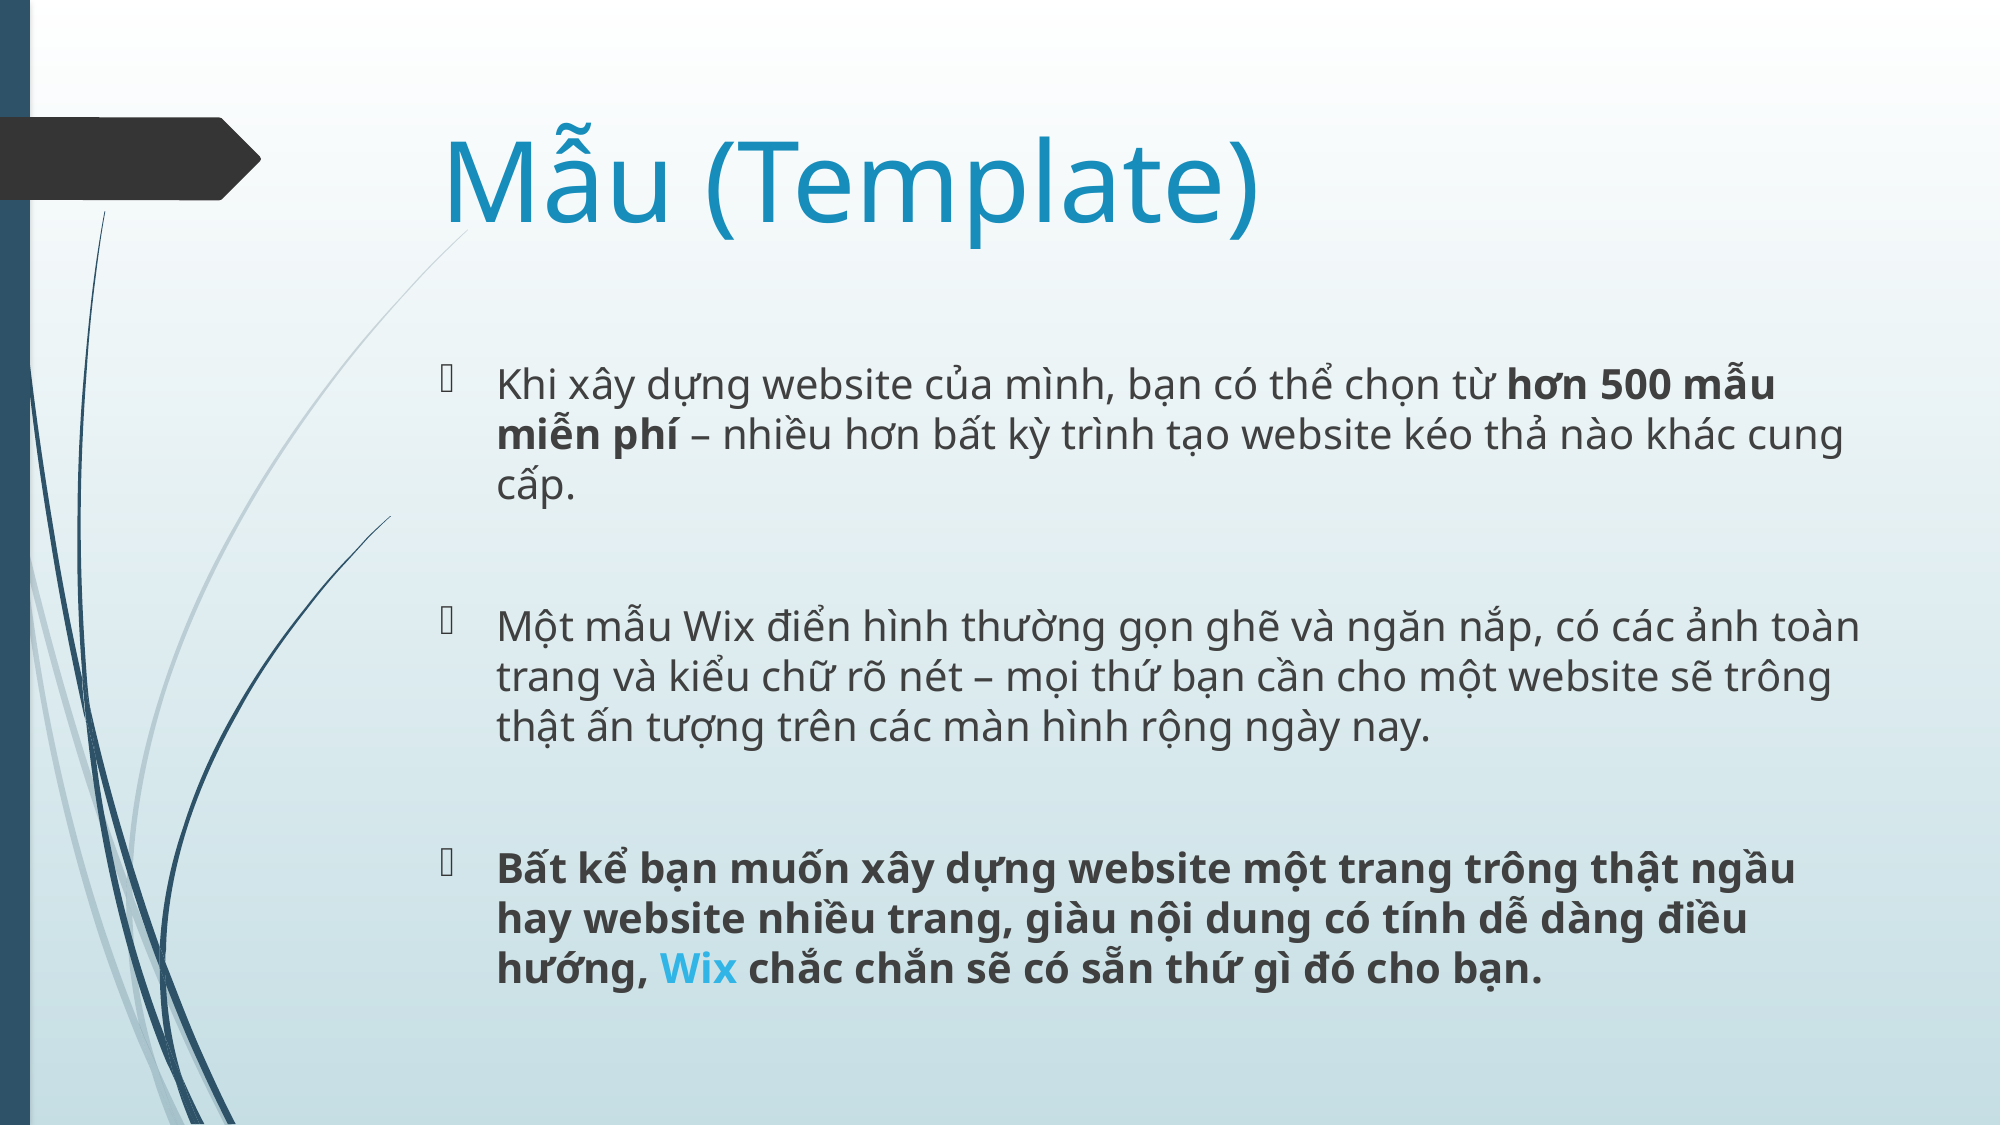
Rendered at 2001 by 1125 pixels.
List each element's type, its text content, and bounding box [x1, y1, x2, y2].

list Khi xây dựng website của mình, bạn có thể chọn từ hơn 500 mẫu miễn phí – nhiều hơn bất kỳ trình tạo website kéo thả nào khác cung cấp. Một mẫu Wix điển hình thường gọn ghẽ và ngăn nắp, có các ảnh toàn trang và kiểu chữ rõ nét – mọi thứ bạn cần cho một website sẽ trông thật ấn tượng trên các màn hình rộng ngày nay. Bất kể bạn muốn xây dựng website một trang trông thật ngầu hay website nhiều trang, giàu nội dung có tính dễ dàng điều hướng, Wix chắc chắn sẽ có sẵn thứ gì đó cho bạn. [424, 350, 1888, 1125]
title Mẫu (Template) [425, 102, 1888, 313]
